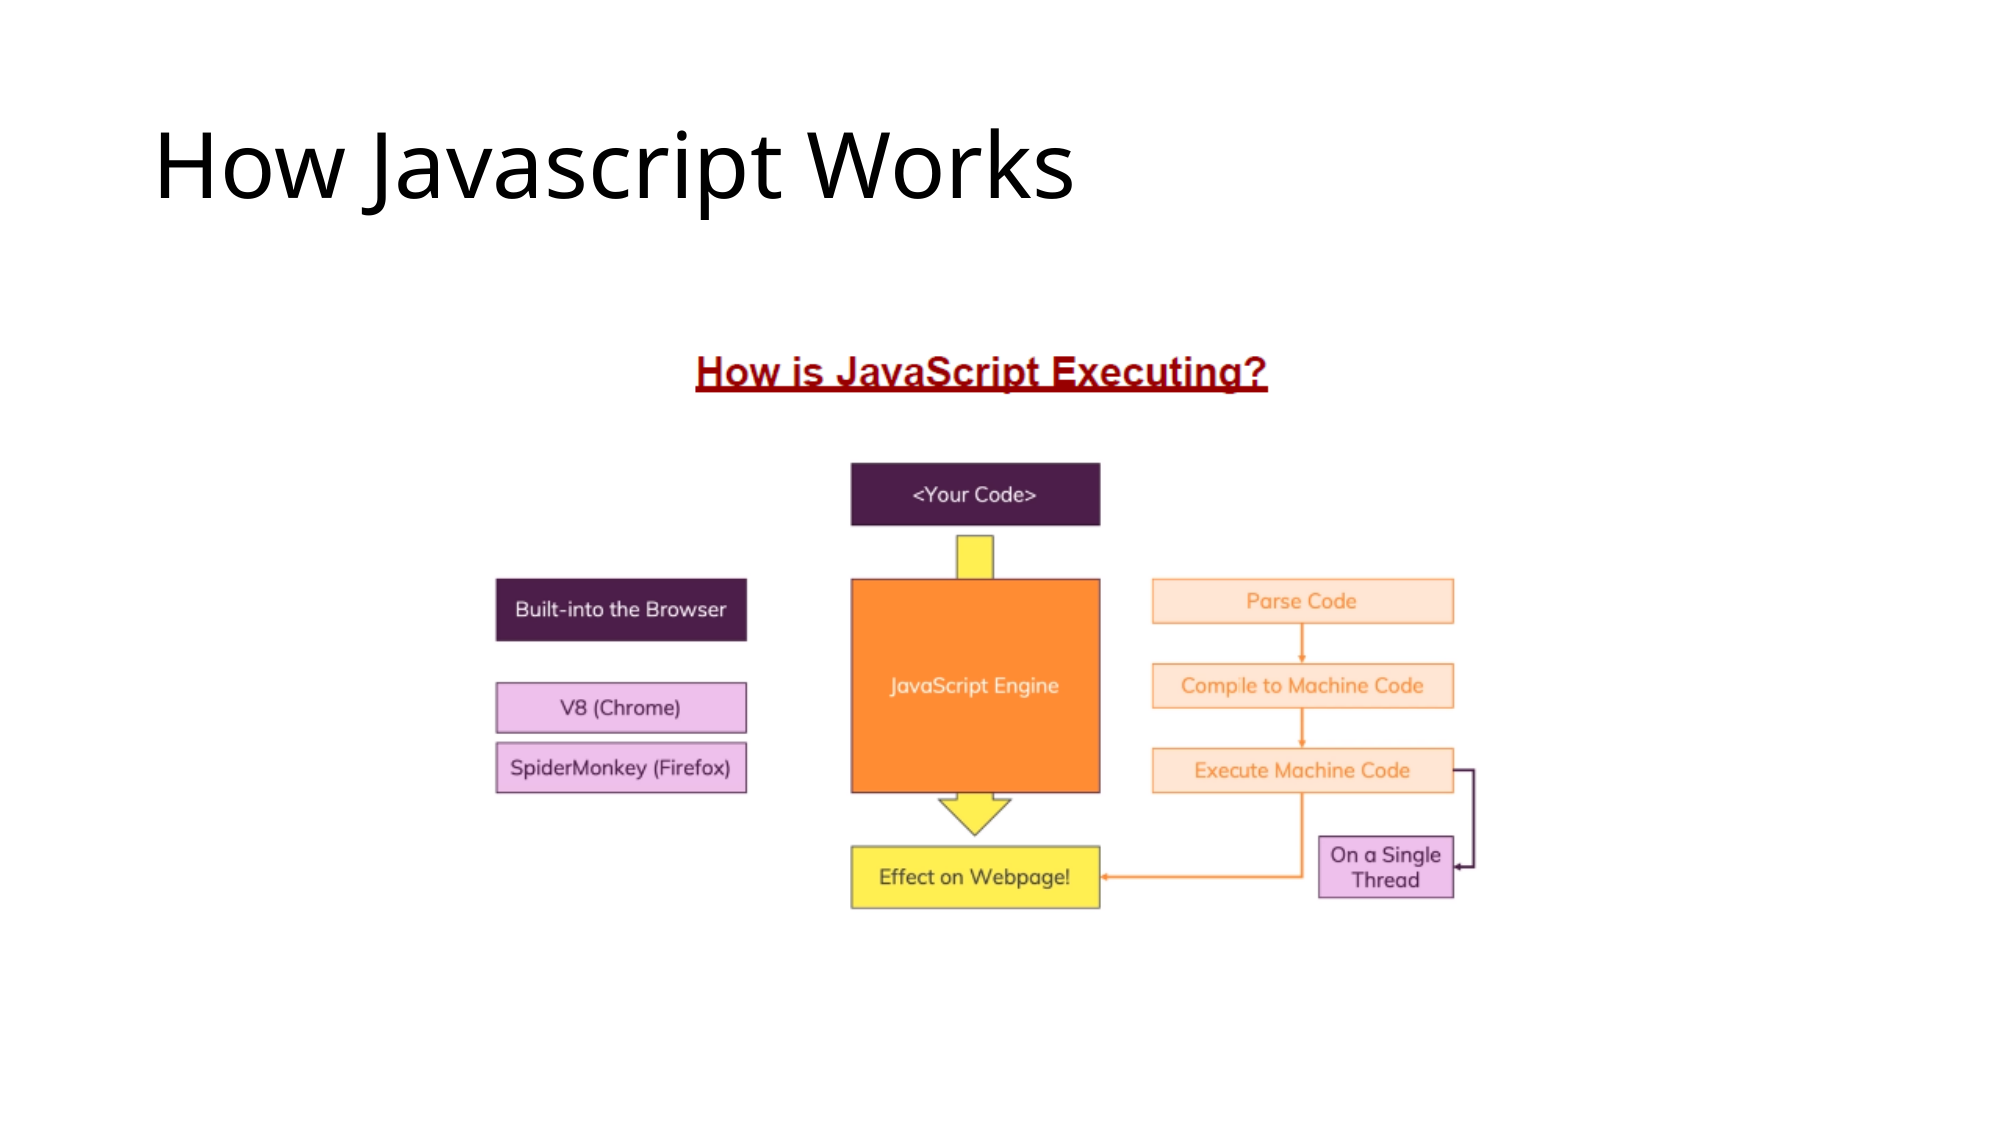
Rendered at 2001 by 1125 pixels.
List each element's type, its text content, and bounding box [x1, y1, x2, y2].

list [389, 319, 1611, 994]
title How Javascript Works [137, 59, 1863, 278]
